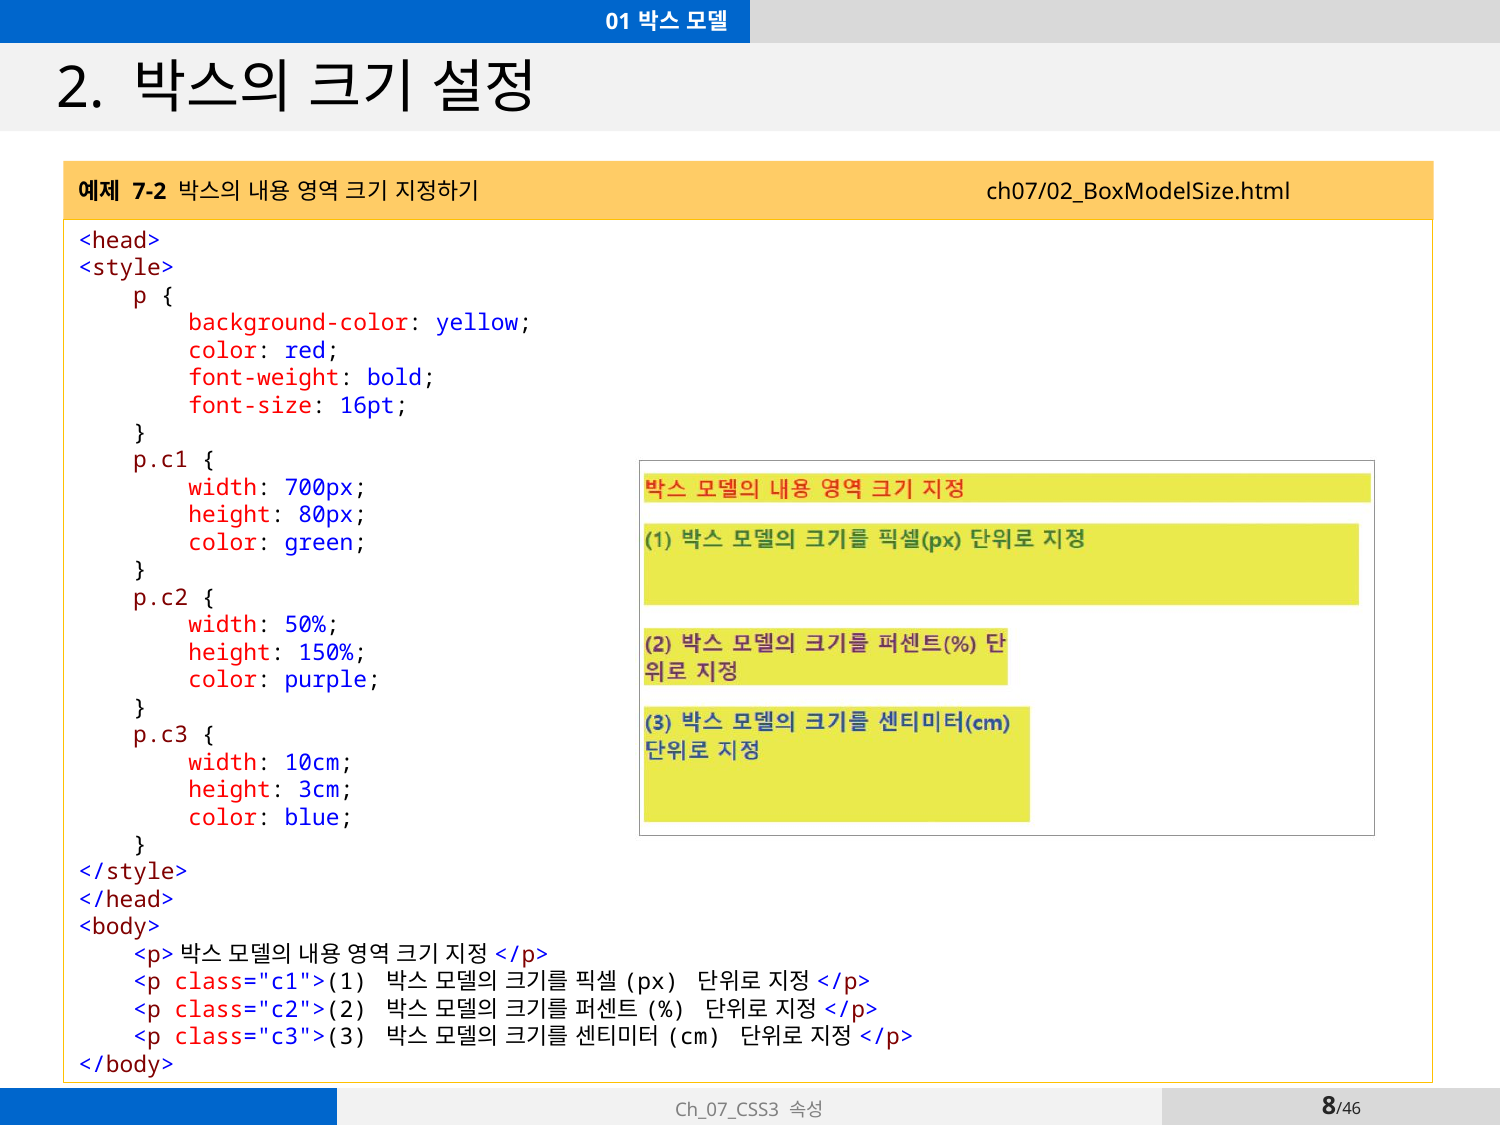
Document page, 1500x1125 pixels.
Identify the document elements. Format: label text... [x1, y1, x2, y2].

text_box 01 박스 모델 [0, 0, 743, 43]
text_box <head> <style> p { background-color: yellow; color: red; font-weight: bold; font-size: 16pt; } p.c1 { width: 700px; height: 80px; color: green; } p.c2 { width: 50%; height: 150%; color: purple; } p.c3 { width: 10cm; height: 3cm; color: blue; } </style> </head> <body> <p>박스 모델의 내용 영역 크기 지정</p> <p class="c1">(1) 박스 모델의 크기를 픽셀(px) 단위로 지정</p> <p class="c2">(2) 박스 모델의 크기를 퍼센트(%) 단위로 지정</p> <p class="c3">(3) 박스 모델의 크기를 센티미터(cm) 단위로 지정</p> </body> [61, 218, 1434, 1084]
text_box 예제 7-2 박스의 내용 영역 크기 지정하기 ch07/02_BoxModelSize.html [61, 159, 1436, 222]
title 2. 박스의 크기 설정 [41, 42, 1459, 128]
picture [634, 455, 1379, 842]
